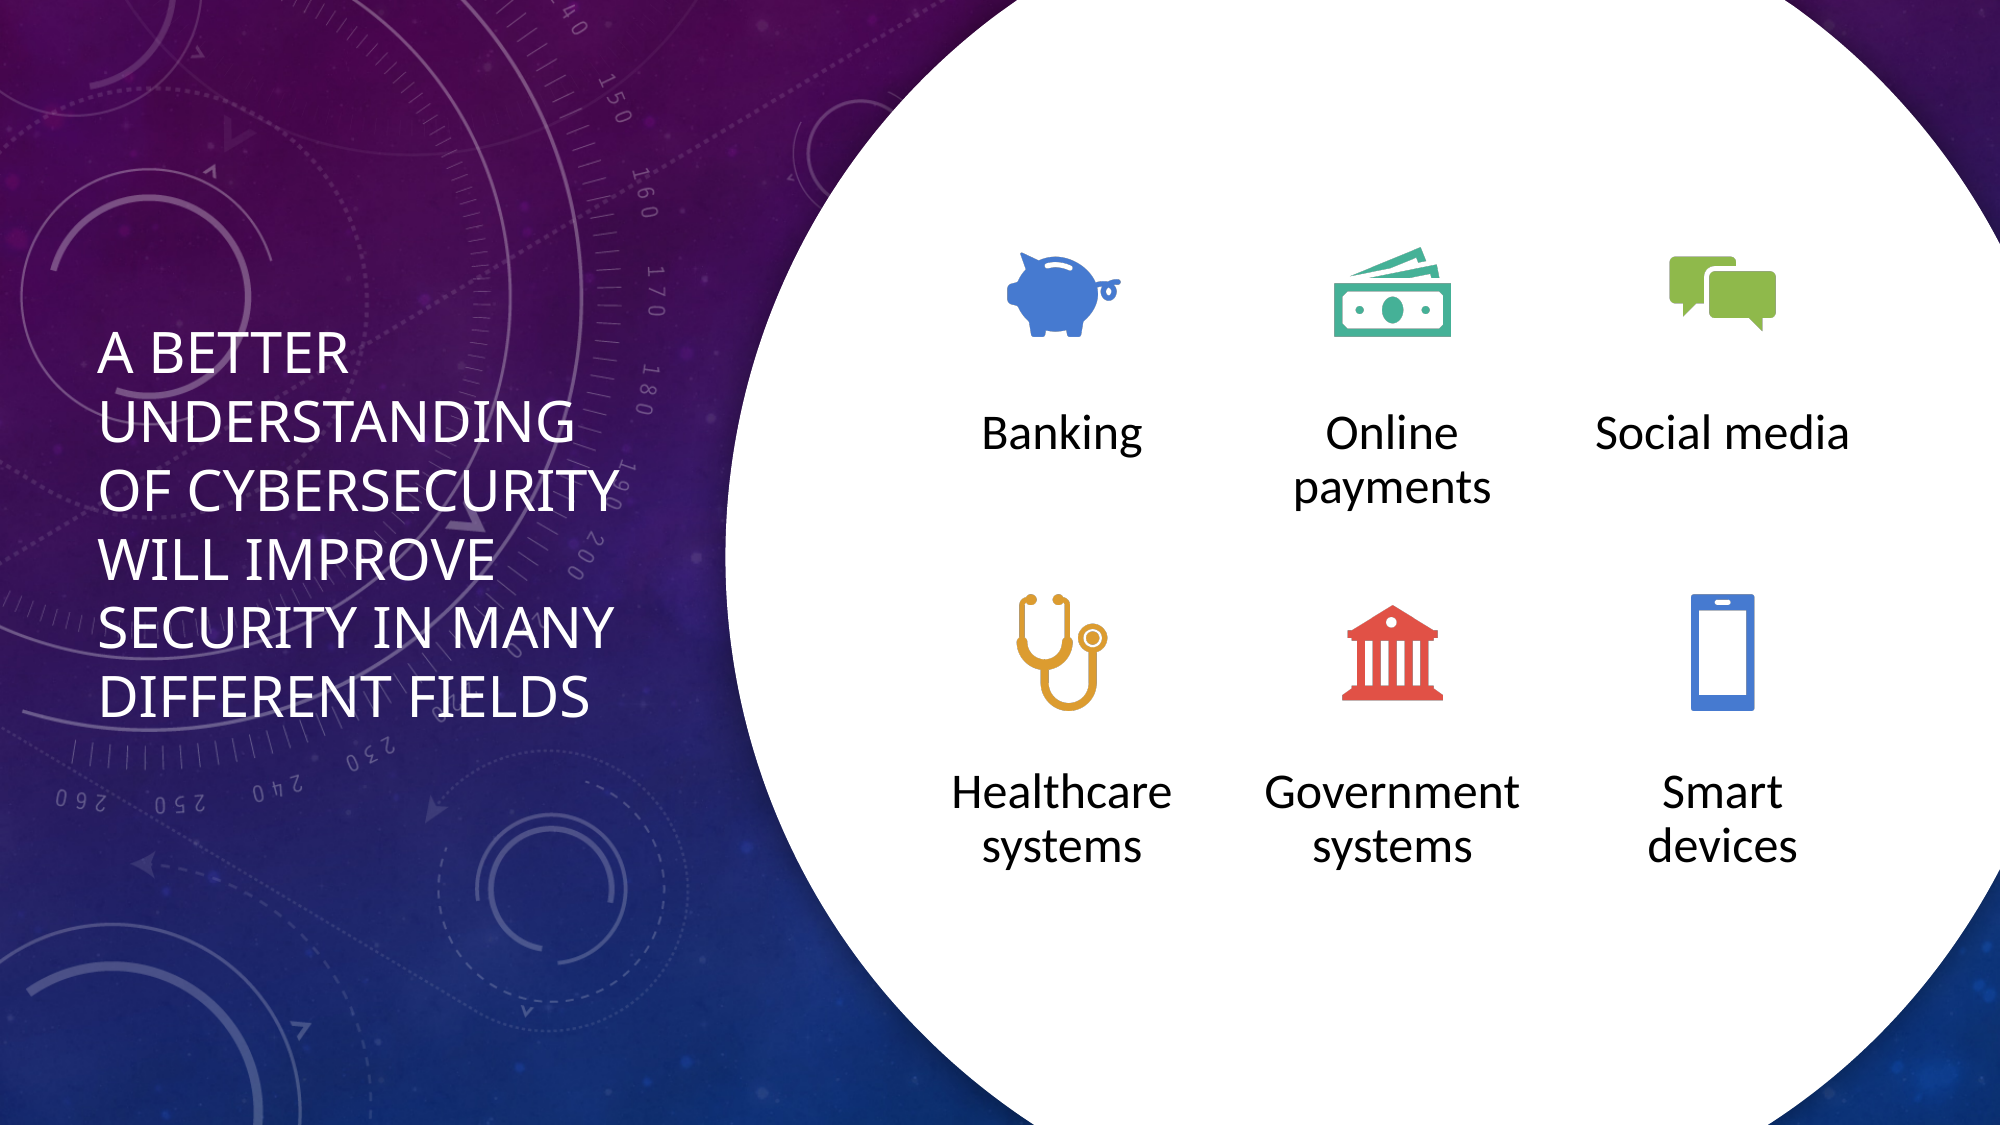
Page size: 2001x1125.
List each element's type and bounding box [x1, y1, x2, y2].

list [921, 129, 1864, 979]
picture [0, 0, 2000, 1125]
